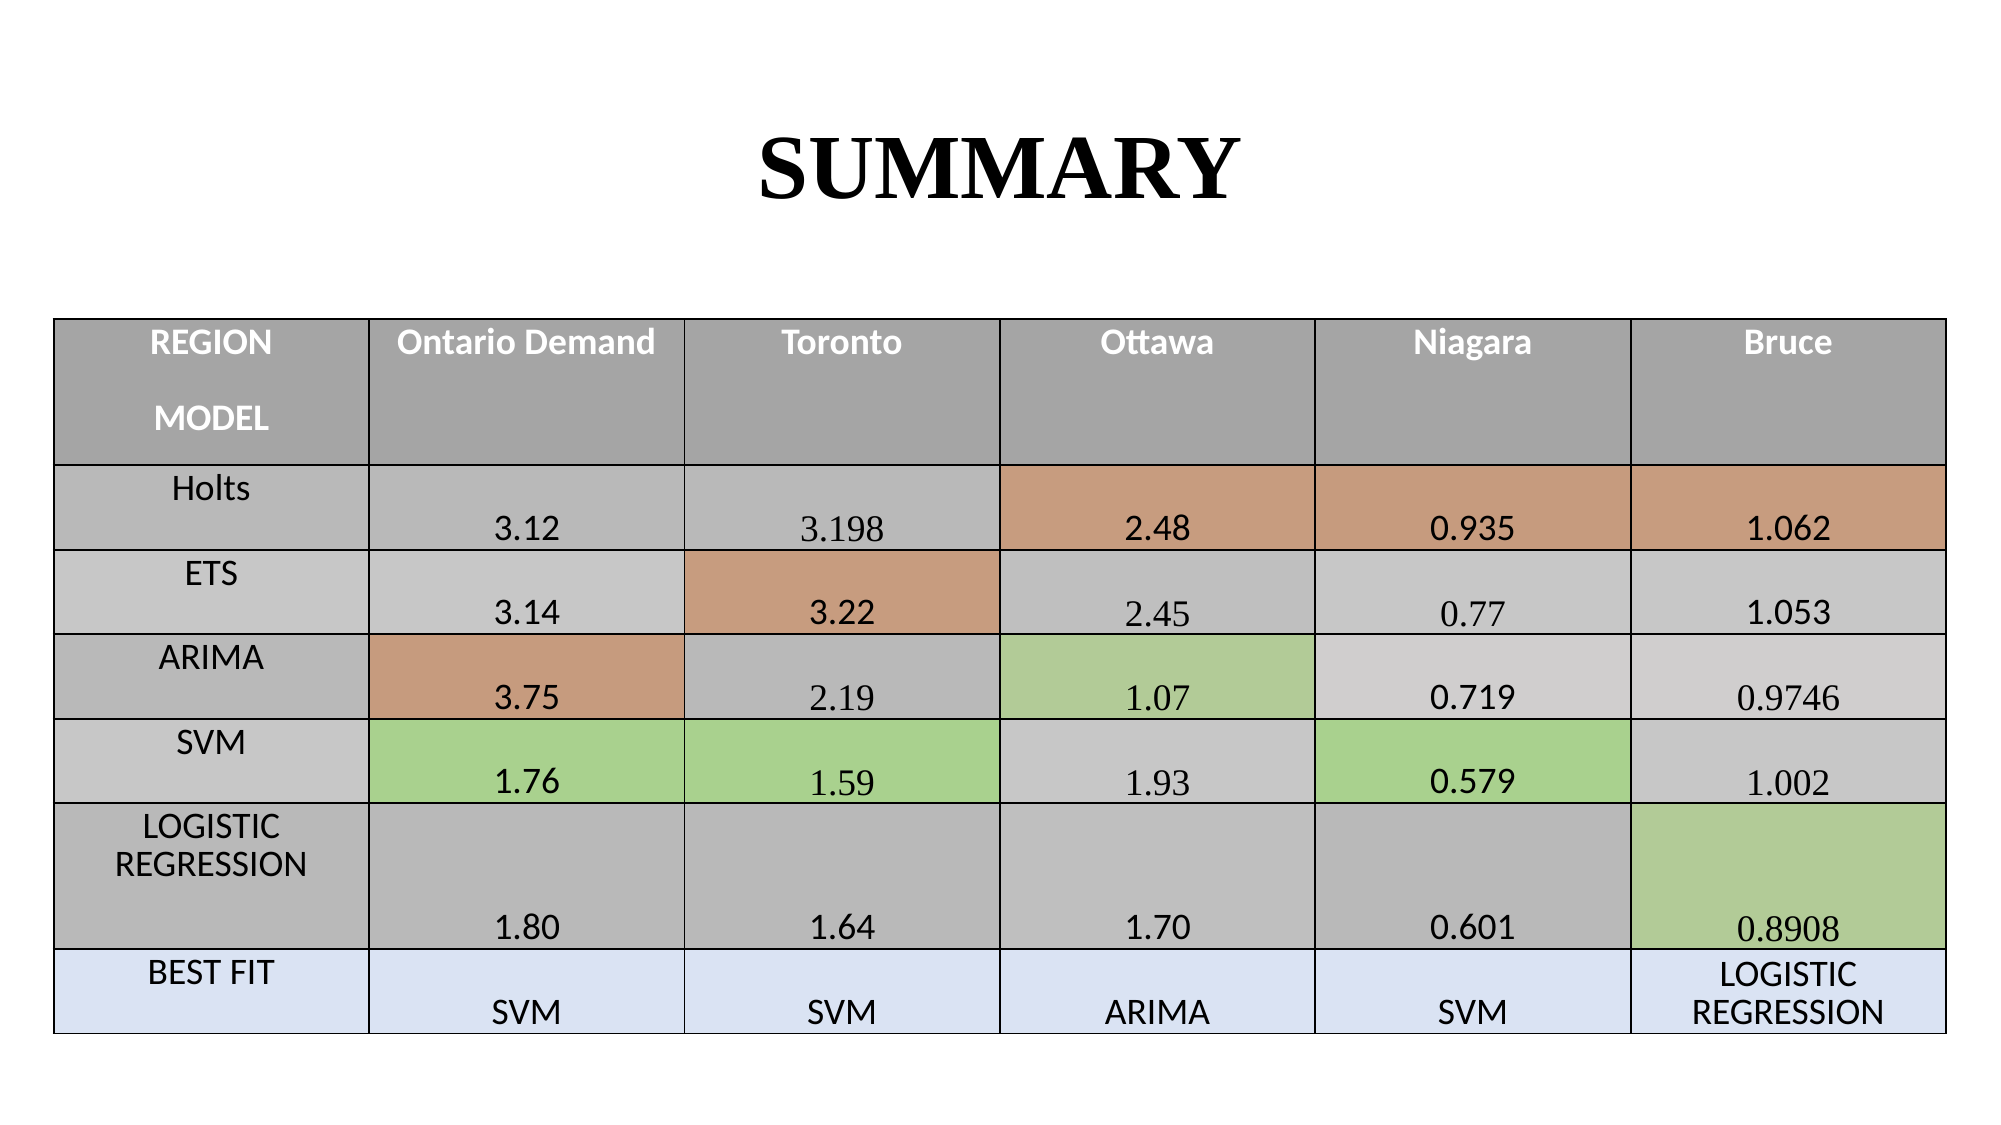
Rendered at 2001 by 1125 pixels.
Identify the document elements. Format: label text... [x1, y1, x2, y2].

table_cell ARIMA [55, 635, 368, 718]
table_header REGION MODEL [55, 320, 368, 464]
table_header Bruce [1632, 320, 1945, 464]
table_header Ottawa [1001, 320, 1314, 464]
table_cell 0.8908 [1632, 804, 1945, 948]
table_header Ontario Demand [370, 320, 684, 464]
table_cell 0.601 [1316, 804, 1630, 948]
table_cell 0.935 [1316, 466, 1630, 549]
table_cell 0.77 [1316, 551, 1630, 633]
table_cell 3.75 [370, 635, 684, 718]
table_cell SVM [1316, 950, 1630, 1033]
table_cell LOGISTIC REGRESSION [1632, 950, 1945, 1033]
table_cell ARIMA [1001, 950, 1314, 1033]
table_cell SVM [55, 720, 368, 802]
table_cell Holts [55, 466, 368, 549]
table_cell SVM [685, 950, 999, 1033]
table_header Niagara [1316, 320, 1630, 464]
table_cell 0.9746 [1632, 635, 1945, 718]
table_cell 3.198 [685, 466, 999, 549]
table_cell 0.579 [1316, 720, 1630, 802]
table_cell 1.053 [1632, 551, 1945, 633]
table_cell LOGISTIC REGRESSION [55, 804, 368, 948]
table_cell 1.80 [370, 804, 684, 948]
table_cell 1.002 [1632, 720, 1945, 802]
title SUMMARY [137, 59, 1863, 278]
table_cell 3.22 [685, 551, 999, 633]
table_cell 2.19 [685, 635, 999, 718]
table_cell 3.12 [370, 466, 684, 549]
table_header Toronto [685, 320, 999, 464]
table_cell 2.45 [1001, 551, 1314, 633]
table_cell SVM [370, 950, 684, 1033]
table_cell BEST FIT [55, 950, 368, 1033]
table_cell 1.93 [1001, 720, 1314, 802]
table_cell 1.062 [1632, 466, 1945, 549]
table_cell 0.719 [1316, 635, 1630, 718]
table_cell 1.70 [1001, 804, 1314, 948]
table_cell ETS [55, 551, 368, 633]
table_cell 1.59 [685, 720, 999, 802]
table_cell 1.76 [370, 720, 684, 802]
table_cell 1.64 [685, 804, 999, 948]
table_cell 3.14 [370, 551, 684, 633]
table_cell 1.07 [1001, 635, 1314, 718]
table_cell 2.48 [1001, 466, 1314, 549]
